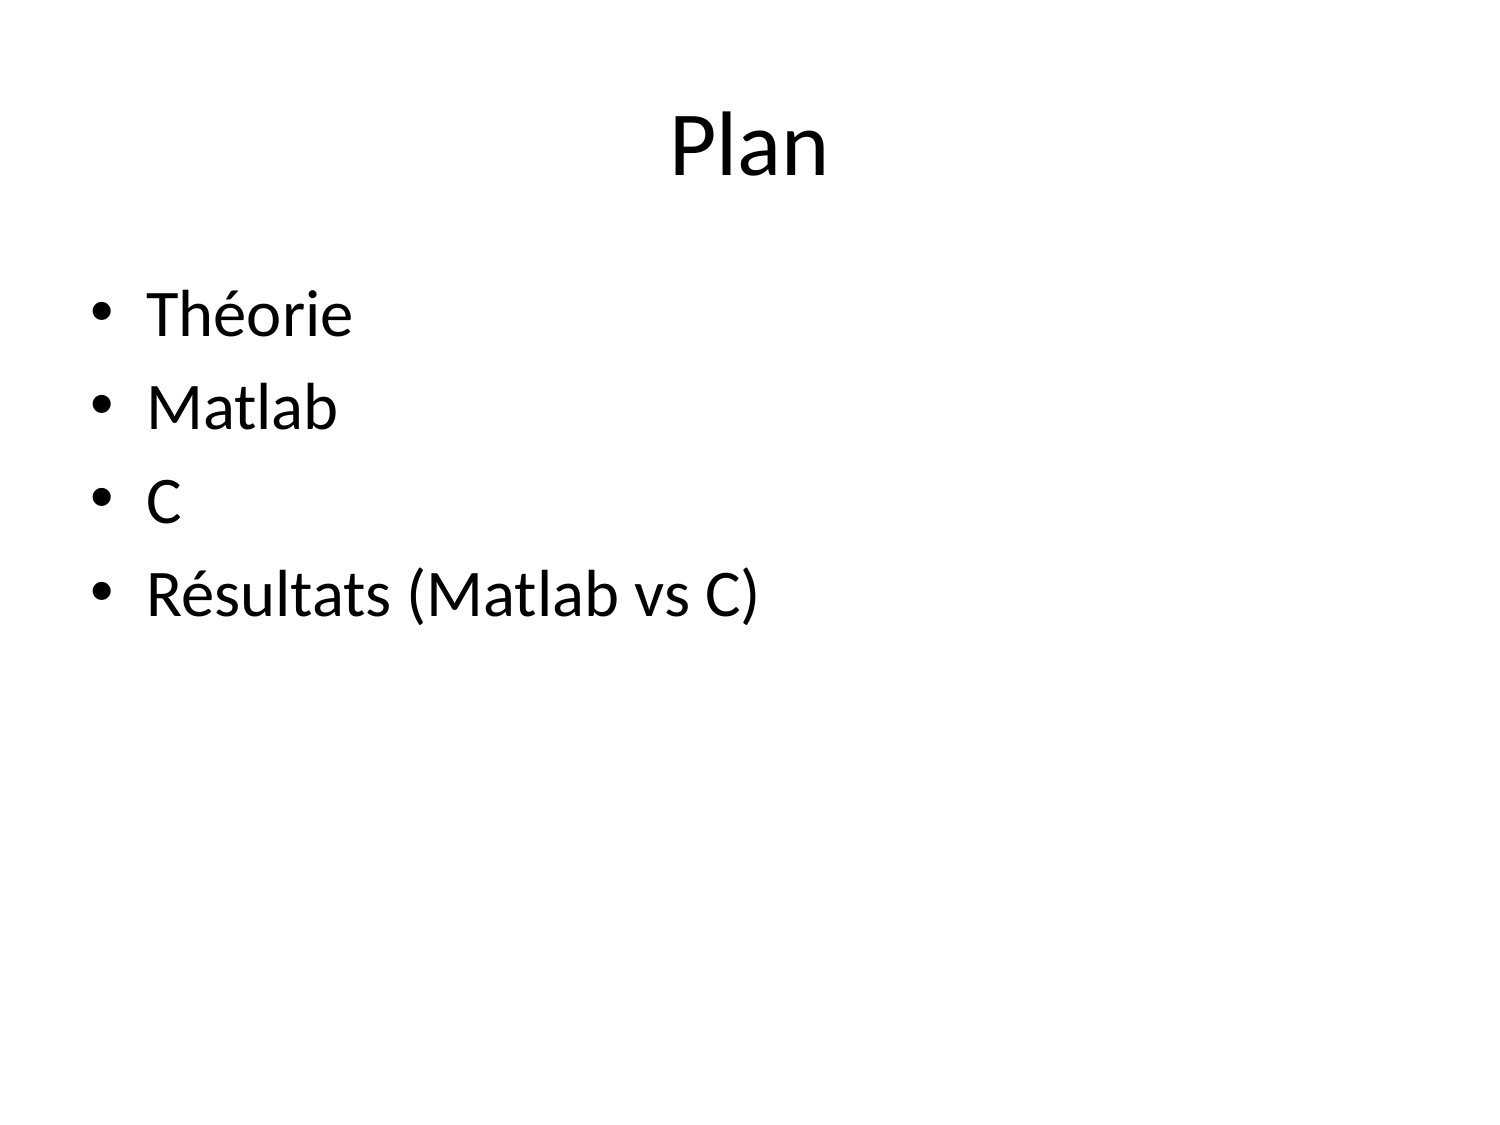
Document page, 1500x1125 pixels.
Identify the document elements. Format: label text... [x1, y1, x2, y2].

list Théorie Matlab C Résultats (Matlab vs C) [75, 262, 1425, 1005]
title Plan [75, 45, 1425, 233]
